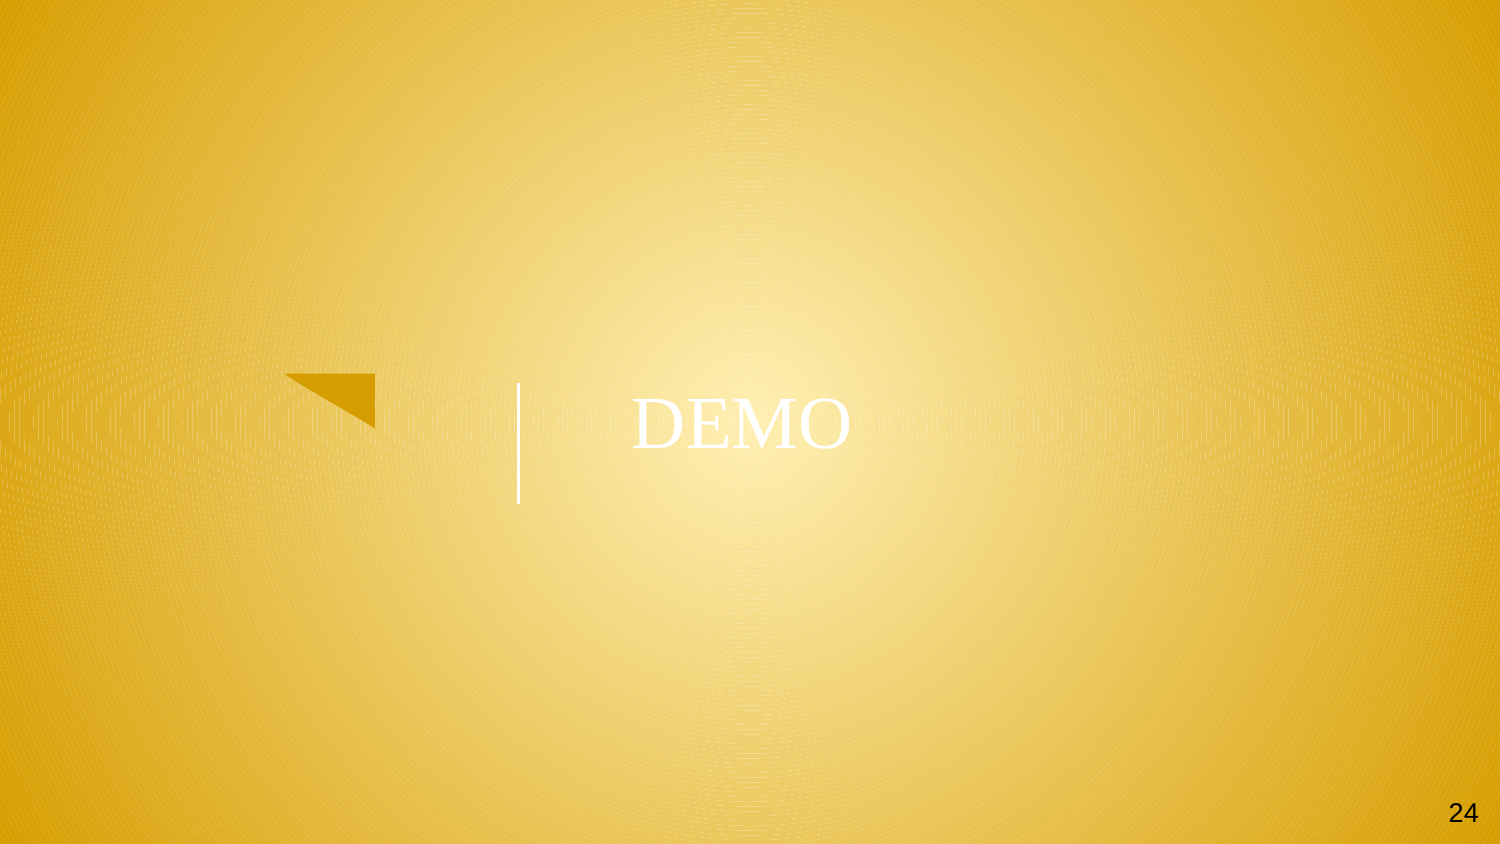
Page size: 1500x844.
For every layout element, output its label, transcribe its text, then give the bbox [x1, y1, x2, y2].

slide_number 24 [1403, 779, 1494, 844]
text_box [284, 373, 926, 505]
